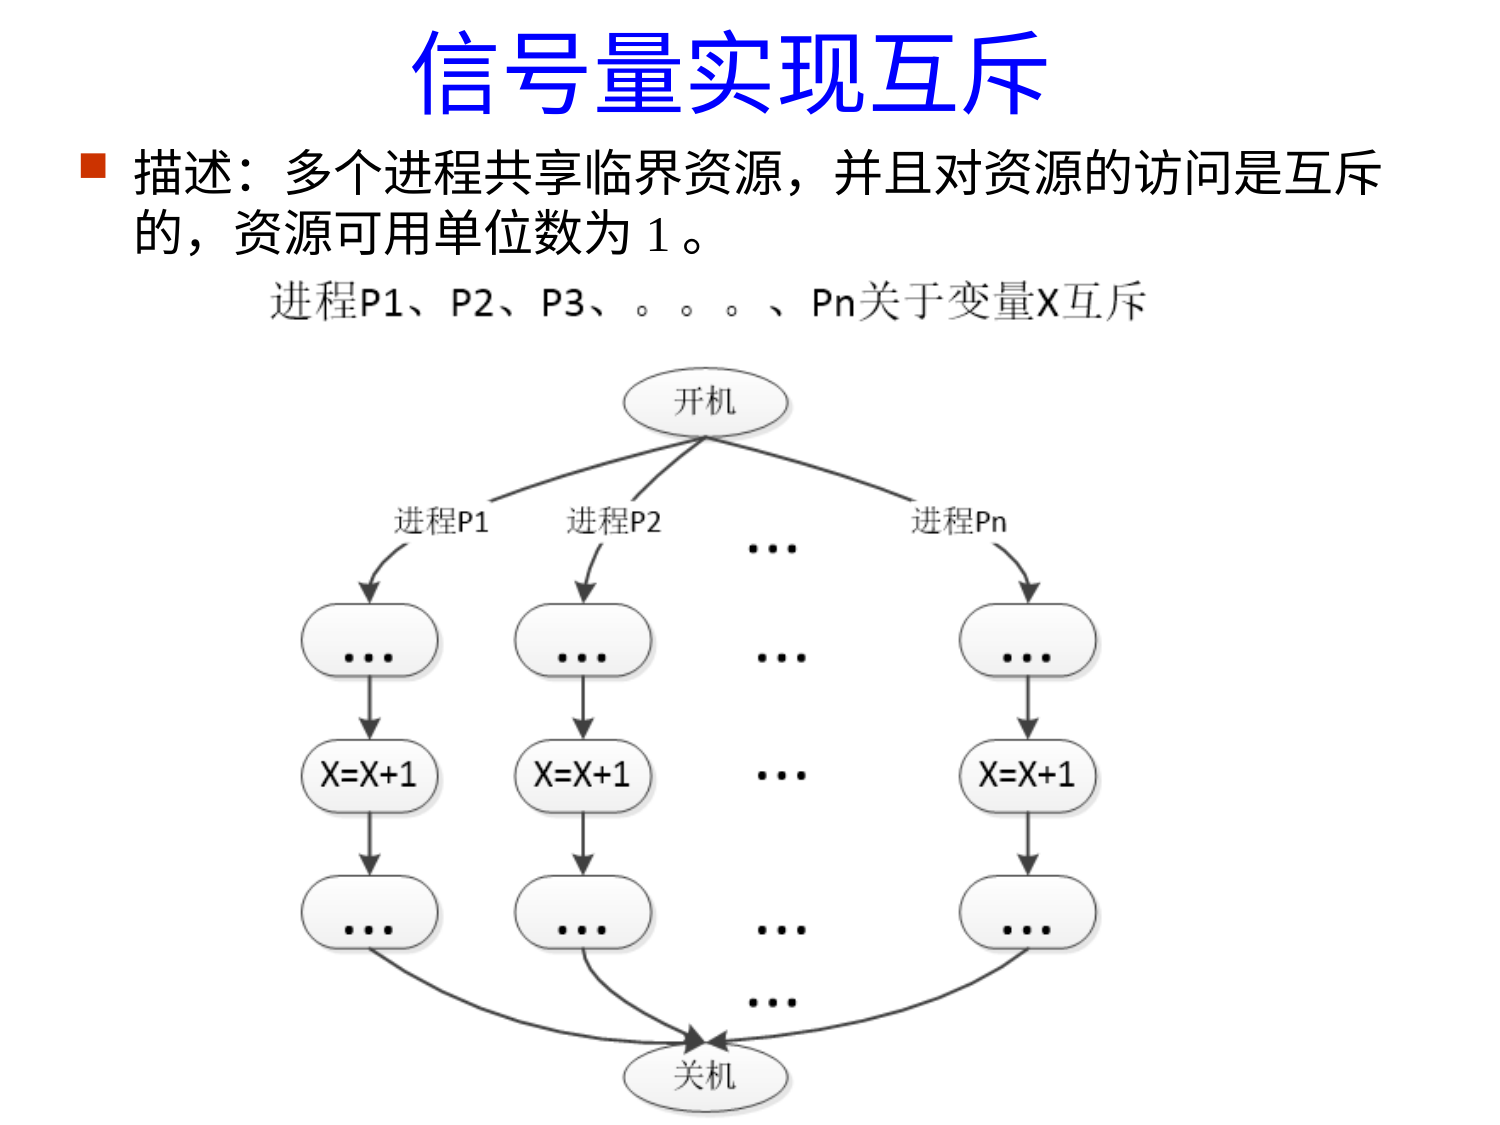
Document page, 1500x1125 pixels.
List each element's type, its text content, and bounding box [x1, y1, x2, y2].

picture [240, 256, 1175, 1125]
text_box 信号量实现互斥 [5, 1, 1456, 140]
text_box 描述：多个进程共享临界资源，并且对资源的访问是互斥的，资源可用单位数为1。 [62, 140, 1438, 288]
